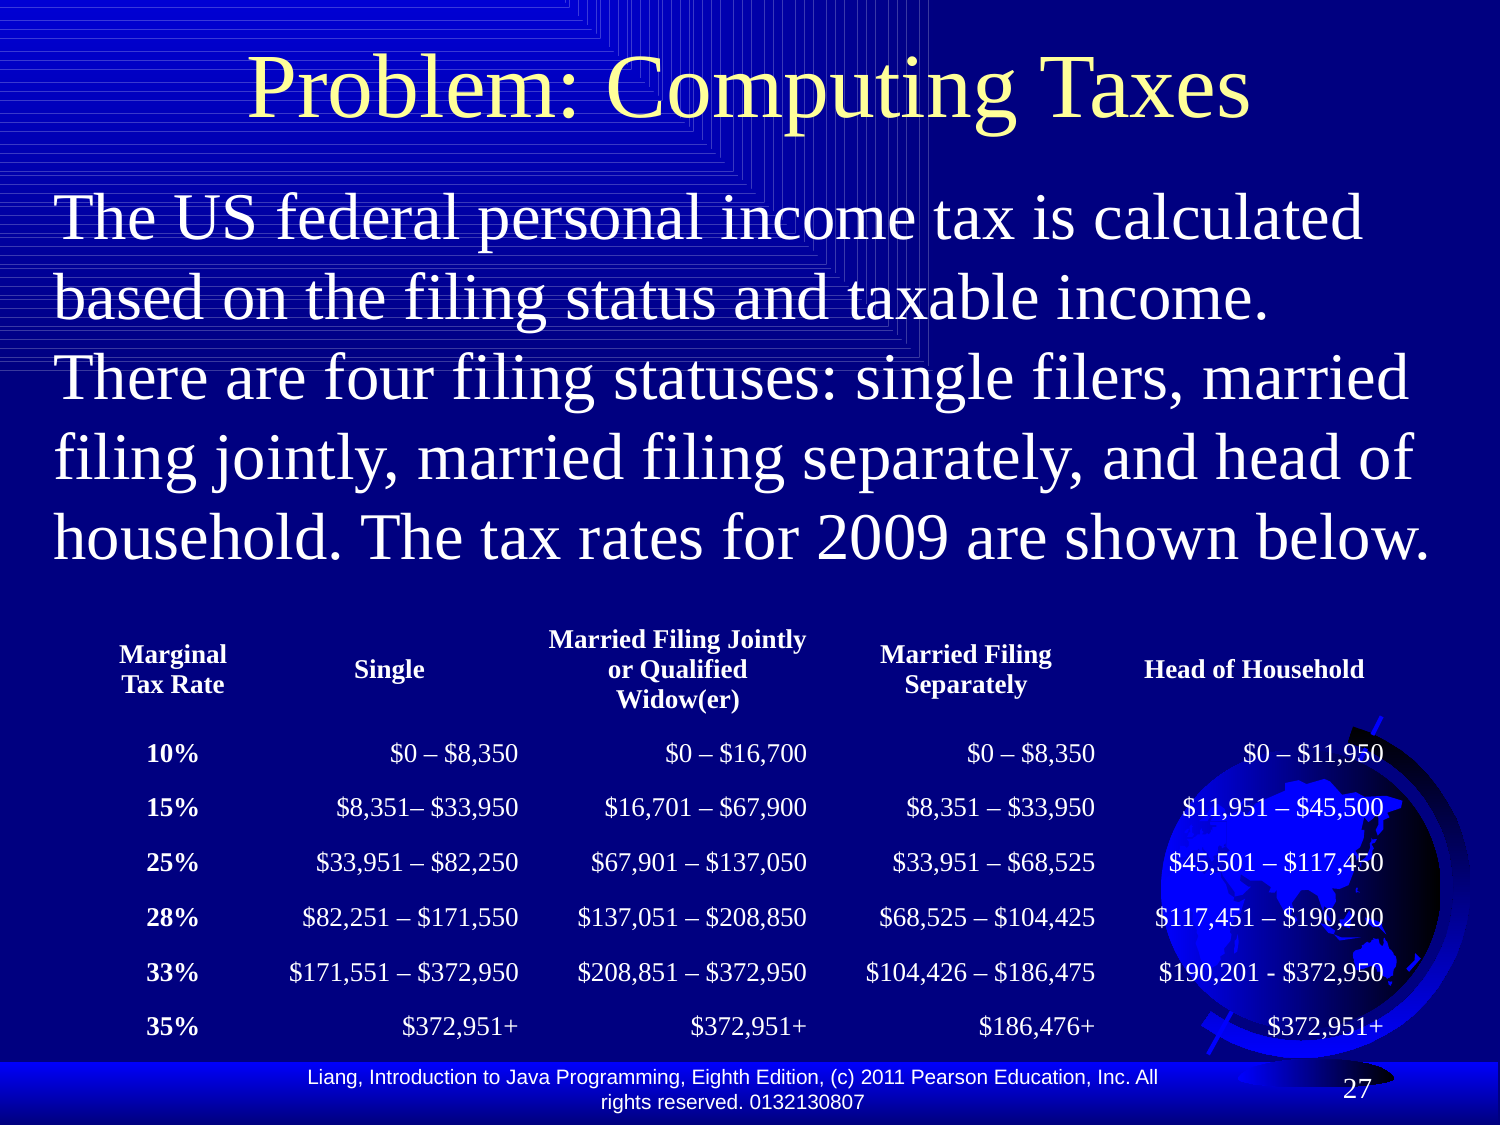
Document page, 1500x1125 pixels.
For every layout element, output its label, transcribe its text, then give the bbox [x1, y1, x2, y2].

table_cell 33% [101, 944, 245, 999]
table_cell 28% [101, 890, 245, 944]
table_cell $137,051 – $208,850 [534, 890, 822, 944]
table_cell $8,351– $33,950 [245, 780, 534, 835]
table_cell $33,951 – $68,525 [822, 835, 1110, 890]
list The US federal personal income tax is calculated based on the filing status and taxable income. There are four filing statuses: single filers, married filing jointly, married filing separately, and head of household. The tax rates for 2009 are shown below. [38, 421, 1451, 591]
table_header Single [245, 613, 534, 725]
table_cell $45,501 – $117,450 [1110, 835, 1399, 890]
table_cell 15% [101, 780, 245, 835]
table_cell $16,701 – $67,900 [534, 780, 822, 835]
table_cell $372,951+ [245, 999, 534, 1054]
table_cell 35% [101, 999, 245, 1054]
table_cell $0 – $16,700 [534, 725, 822, 780]
table_cell $82,251 – $171,550 [245, 890, 534, 944]
table_cell $190,201 - $372,950 [1110, 944, 1399, 999]
table_cell $186,476+ [822, 999, 1110, 1054]
table_cell $372,951+ [1110, 999, 1399, 1054]
table_cell $67,901 – $137,050 [534, 835, 822, 890]
table_header Married Filing Jointly or Qualified Widow(er) [534, 613, 822, 725]
table_cell $11,951 – $45,500 [1110, 780, 1399, 835]
table_cell 10% [101, 725, 245, 780]
table_cell $0 – $11,950 [1110, 725, 1399, 780]
slide_number 27 [1074, 1054, 1388, 1125]
table_cell $372,951+ [534, 999, 822, 1054]
table_cell $8,351 – $33,950 [822, 780, 1110, 835]
table_cell $0 – $8,350 [822, 725, 1110, 780]
table_cell $68,525 – $104,425 [822, 890, 1110, 944]
table_header Marginal Tax Rate [101, 613, 245, 725]
table_cell $33,951 – $82,250 [245, 835, 534, 890]
table_header Head of Household [1110, 613, 1399, 725]
table_cell $117,451 – $190,200 [1110, 890, 1399, 944]
list The US federal personal income tax is calculated based on the filing status and taxable income. There are four filing statuses: single filers, married filing jointly, married filing separately, and head of household. The tax rates for 2009 are shown below. [38, 165, 1451, 420]
table_cell $104,426 – $186,475 [822, 944, 1110, 999]
table_cell $0 – $8,350 [245, 725, 534, 780]
table_cell $208,851 – $372,950 [534, 944, 822, 999]
table_header Married Filing Separately [822, 613, 1110, 725]
title Problem: Computing Taxes [112, 37, 1388, 125]
table_cell 25% [101, 835, 245, 890]
table_cell $171,551 – $372,950 [245, 944, 534, 999]
